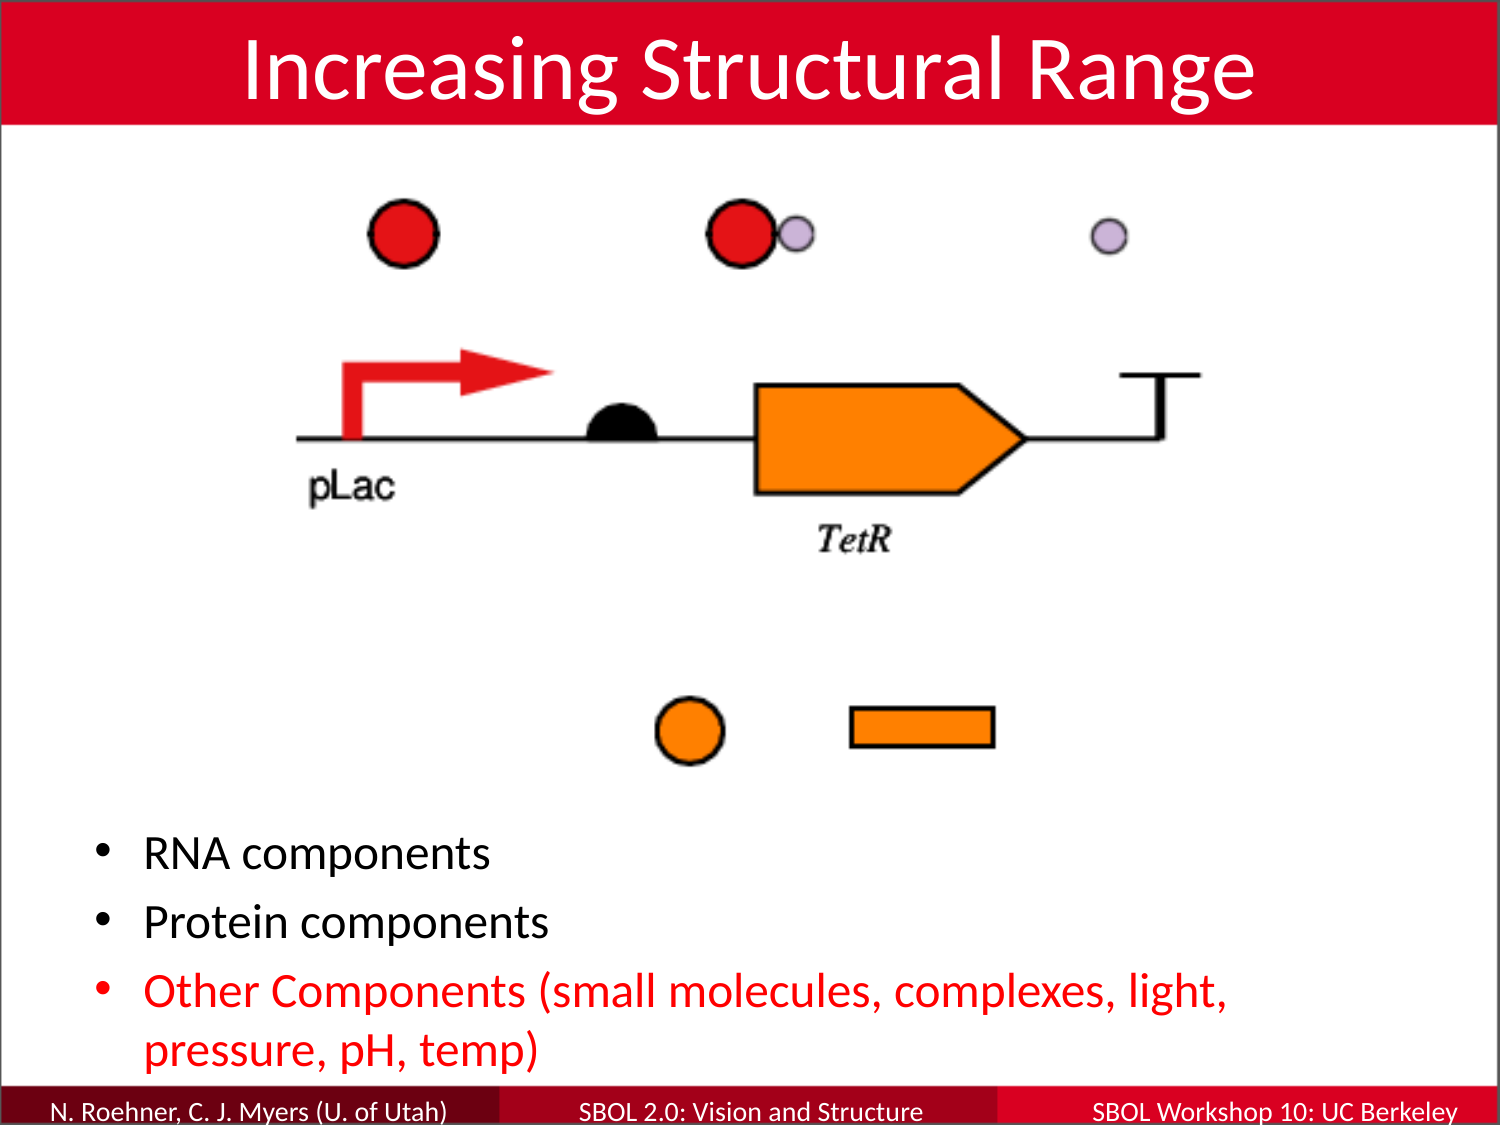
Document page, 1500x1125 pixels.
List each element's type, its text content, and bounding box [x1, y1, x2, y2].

picture [0, 0, 1500, 1125]
list RNA components Protein components Other Components (small molecules, complexes, light, pressure, pH, temp) [79, 812, 1430, 1086]
text_box N. Roehner, C. J. Myers (U. of Utah) SBOL 2.0: Vision and Structure SBOL Workshop 10: UC Berkeley [6, 1086, 1500, 1125]
title Increasing Structural Range [75, 0, 1425, 125]
